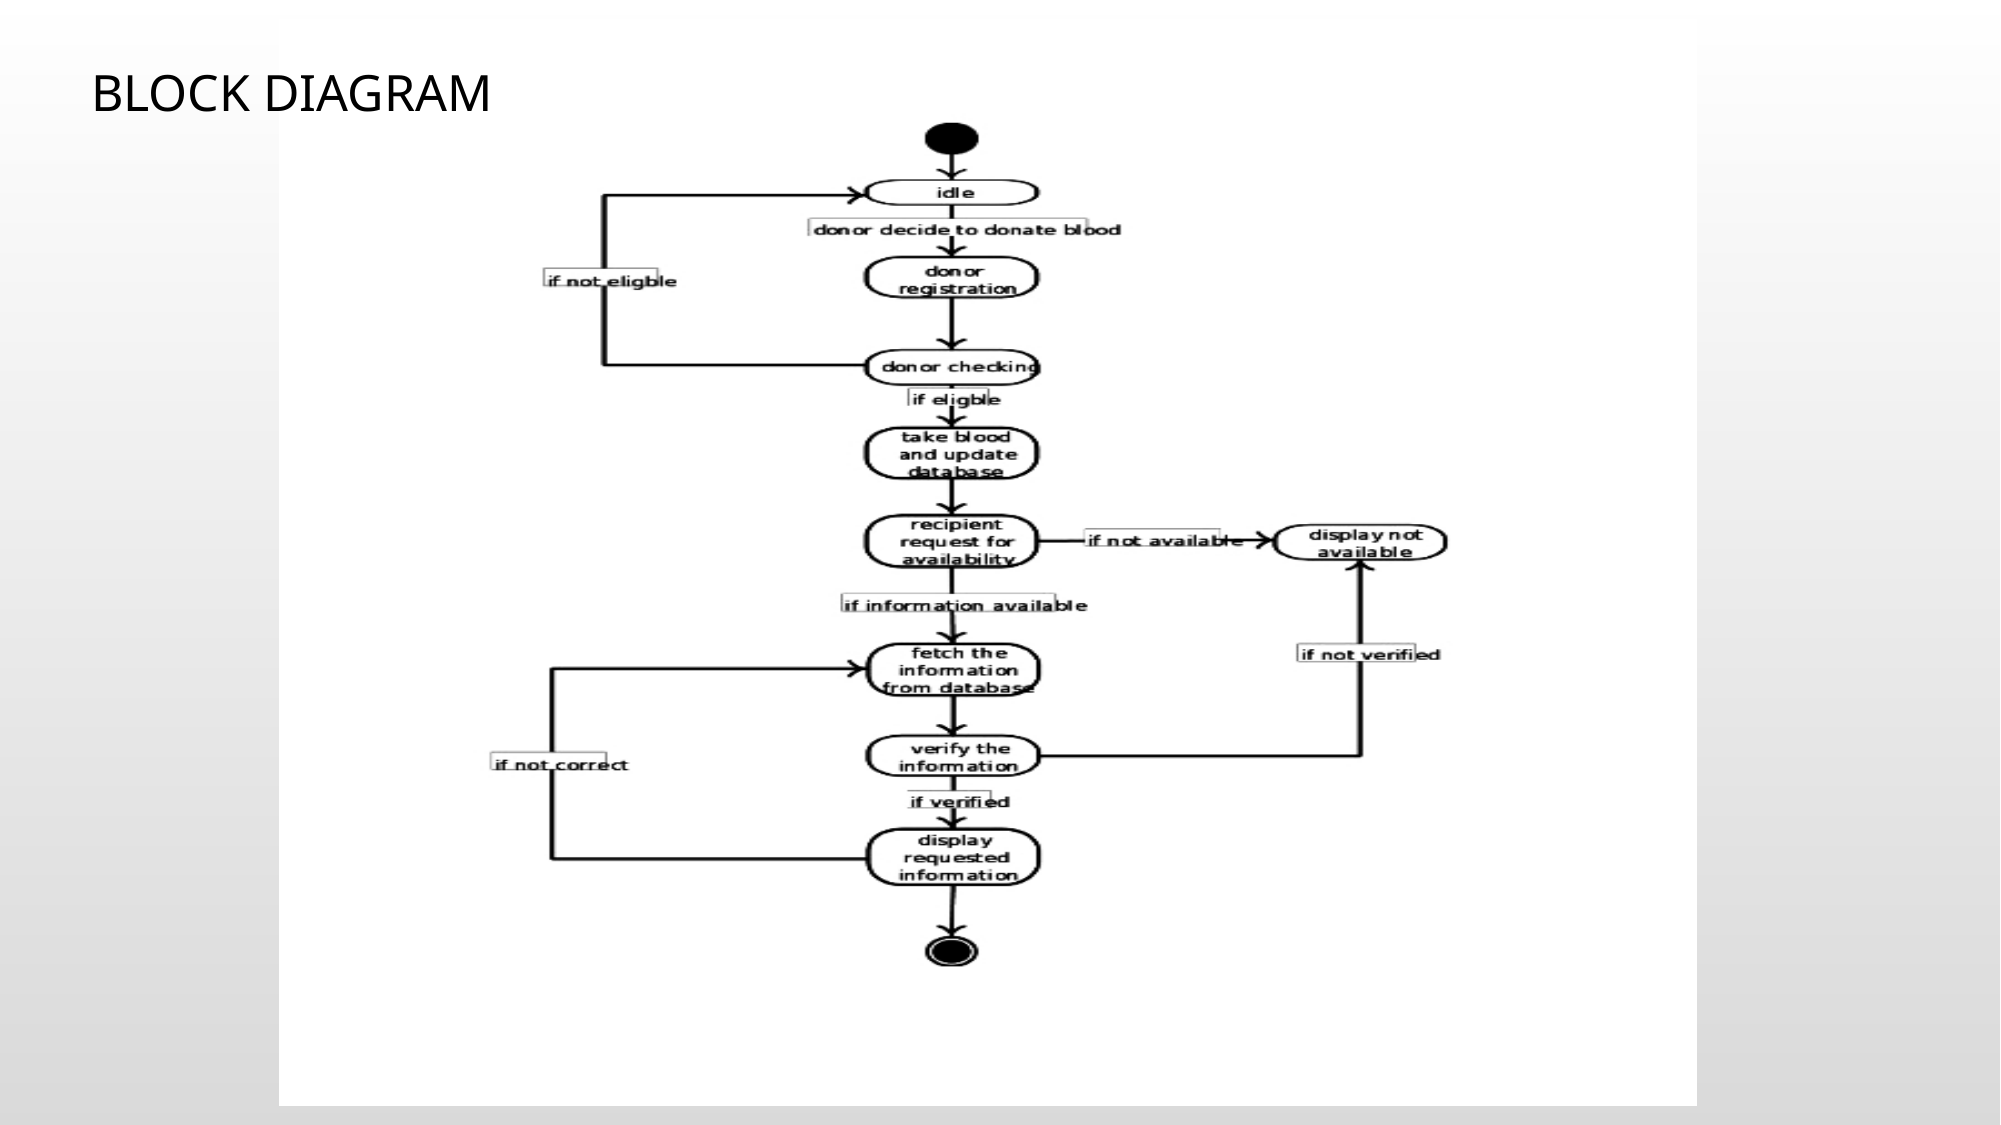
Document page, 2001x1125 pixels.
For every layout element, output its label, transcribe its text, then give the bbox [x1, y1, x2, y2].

picture [279, 19, 1697, 1106]
text_box BLOCK DIAGRAM [76, 54, 279, 130]
